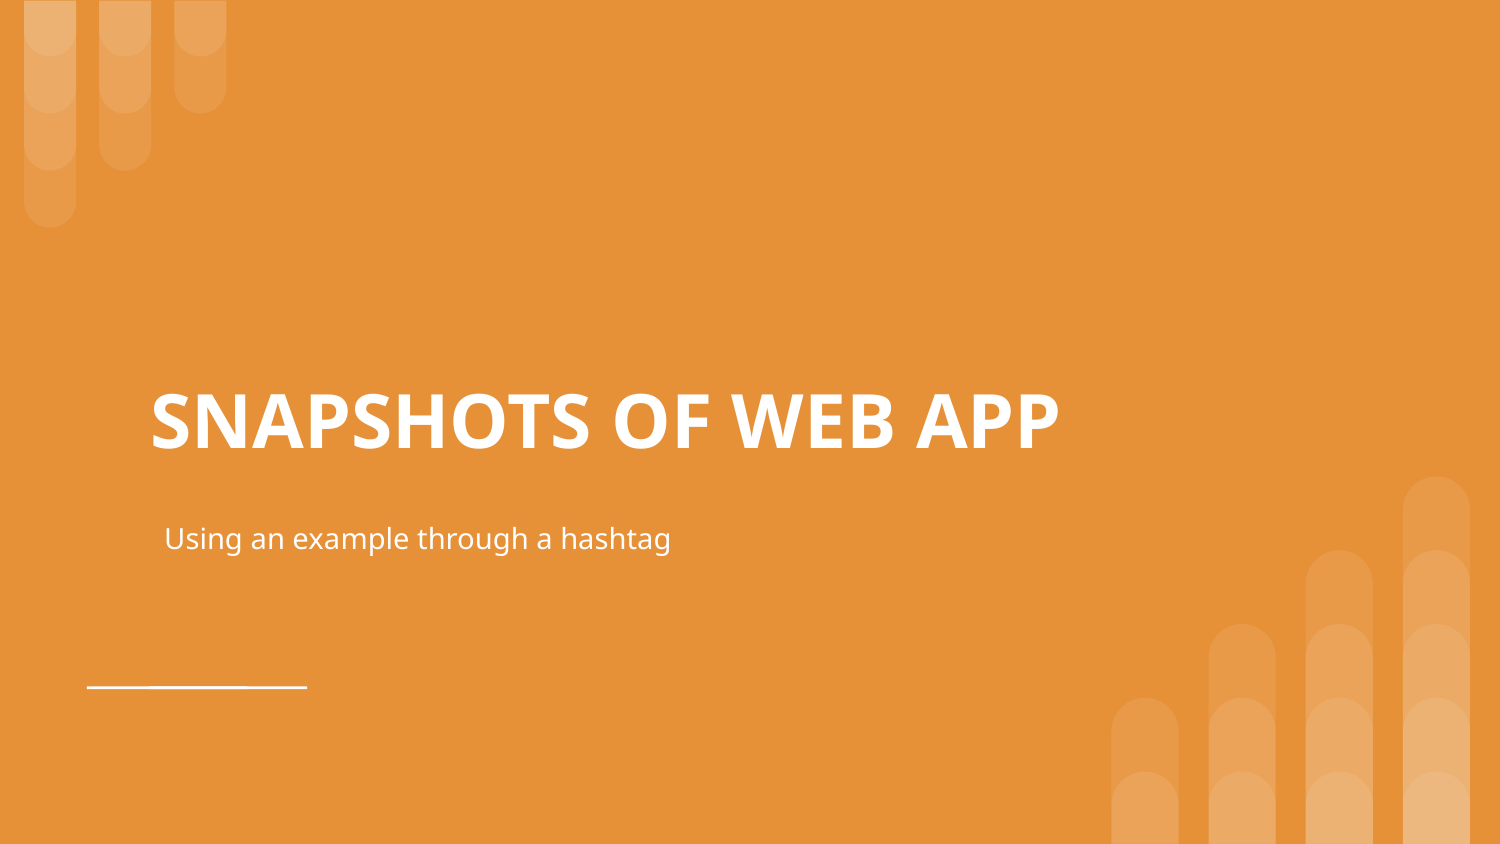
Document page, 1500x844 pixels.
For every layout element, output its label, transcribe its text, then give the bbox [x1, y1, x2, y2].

title SNAPSHOTS OF WEB APP [135, 264, 1097, 572]
text_box Using an example through a hashtag [149, 504, 1120, 570]
